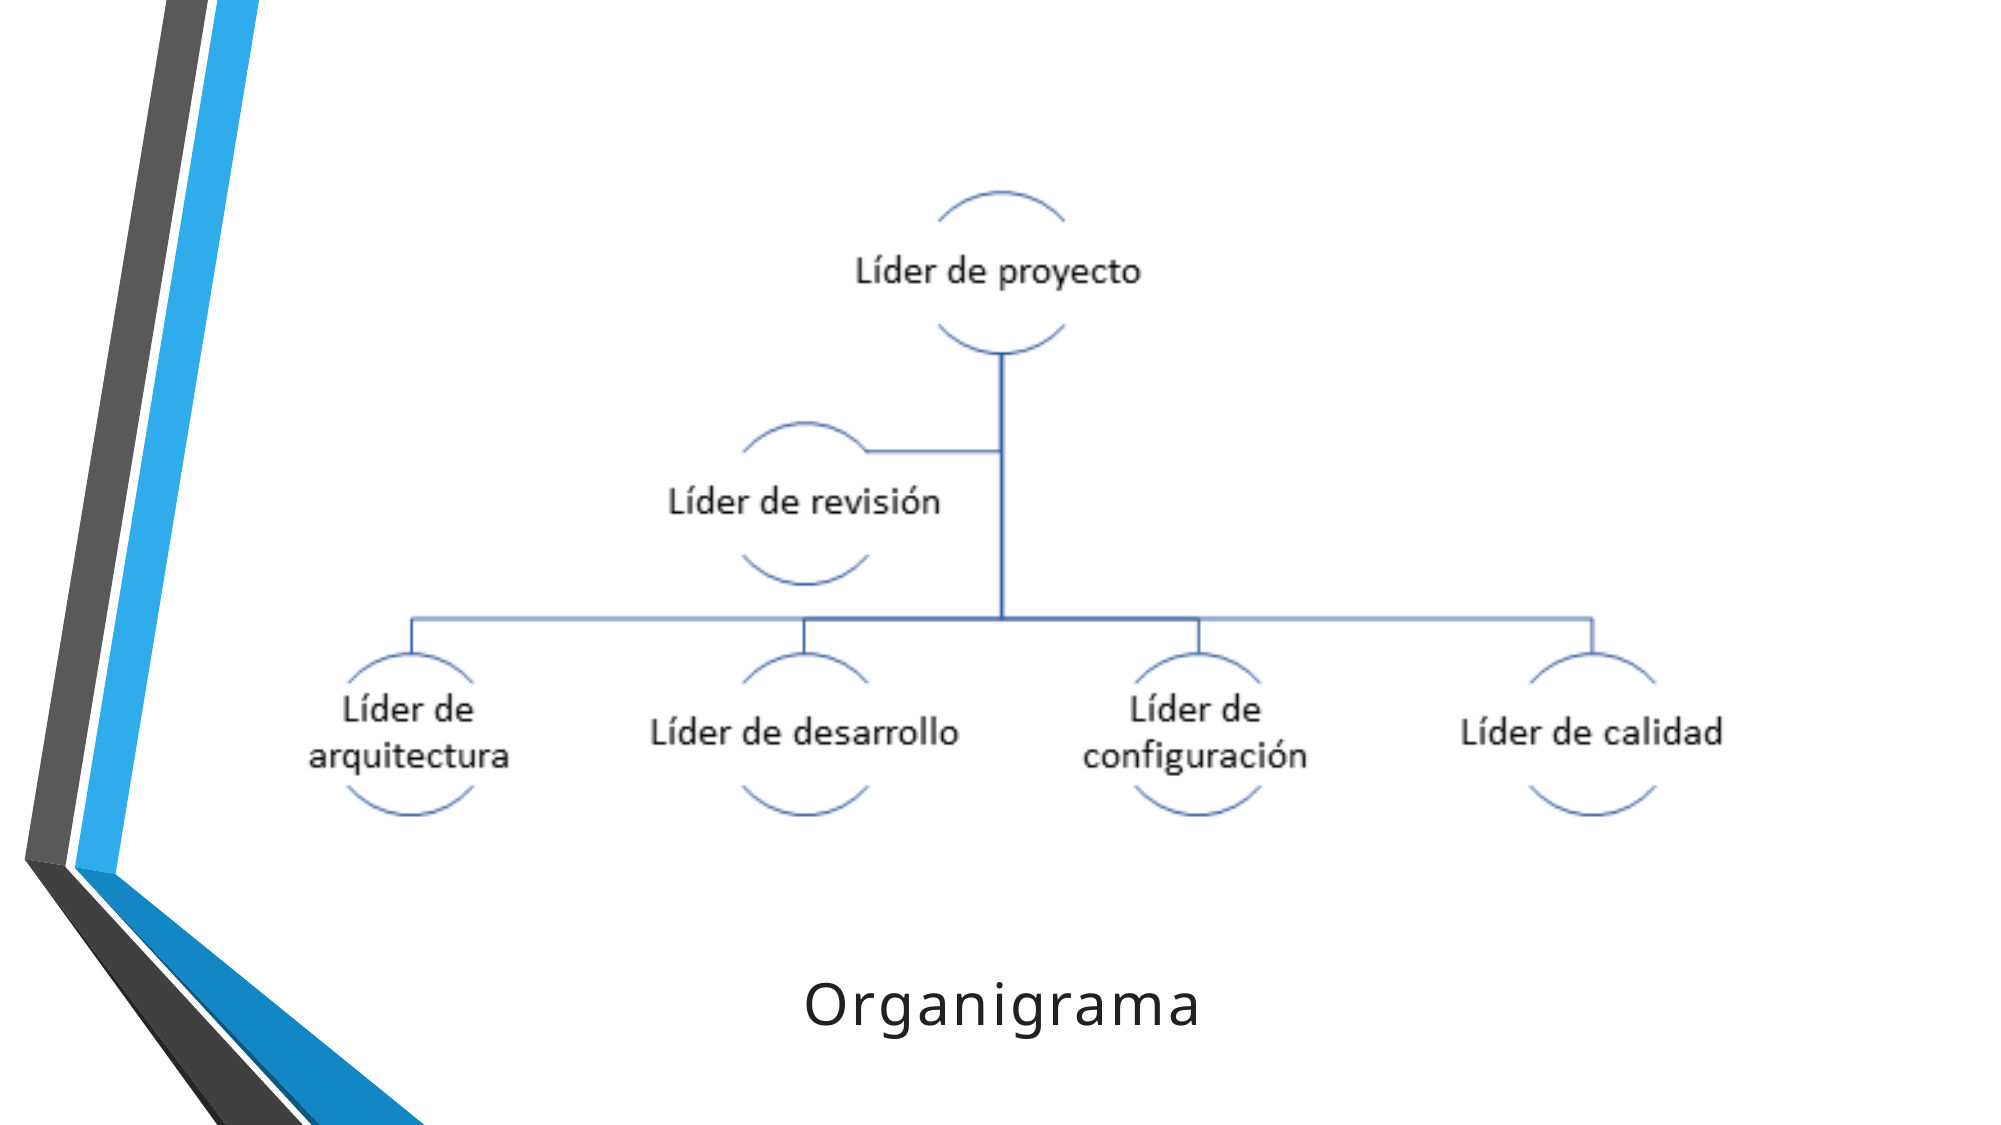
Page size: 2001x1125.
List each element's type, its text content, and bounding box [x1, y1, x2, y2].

title Organigrama [107, 935, 1897, 1044]
picture [246, 71, 1756, 935]
